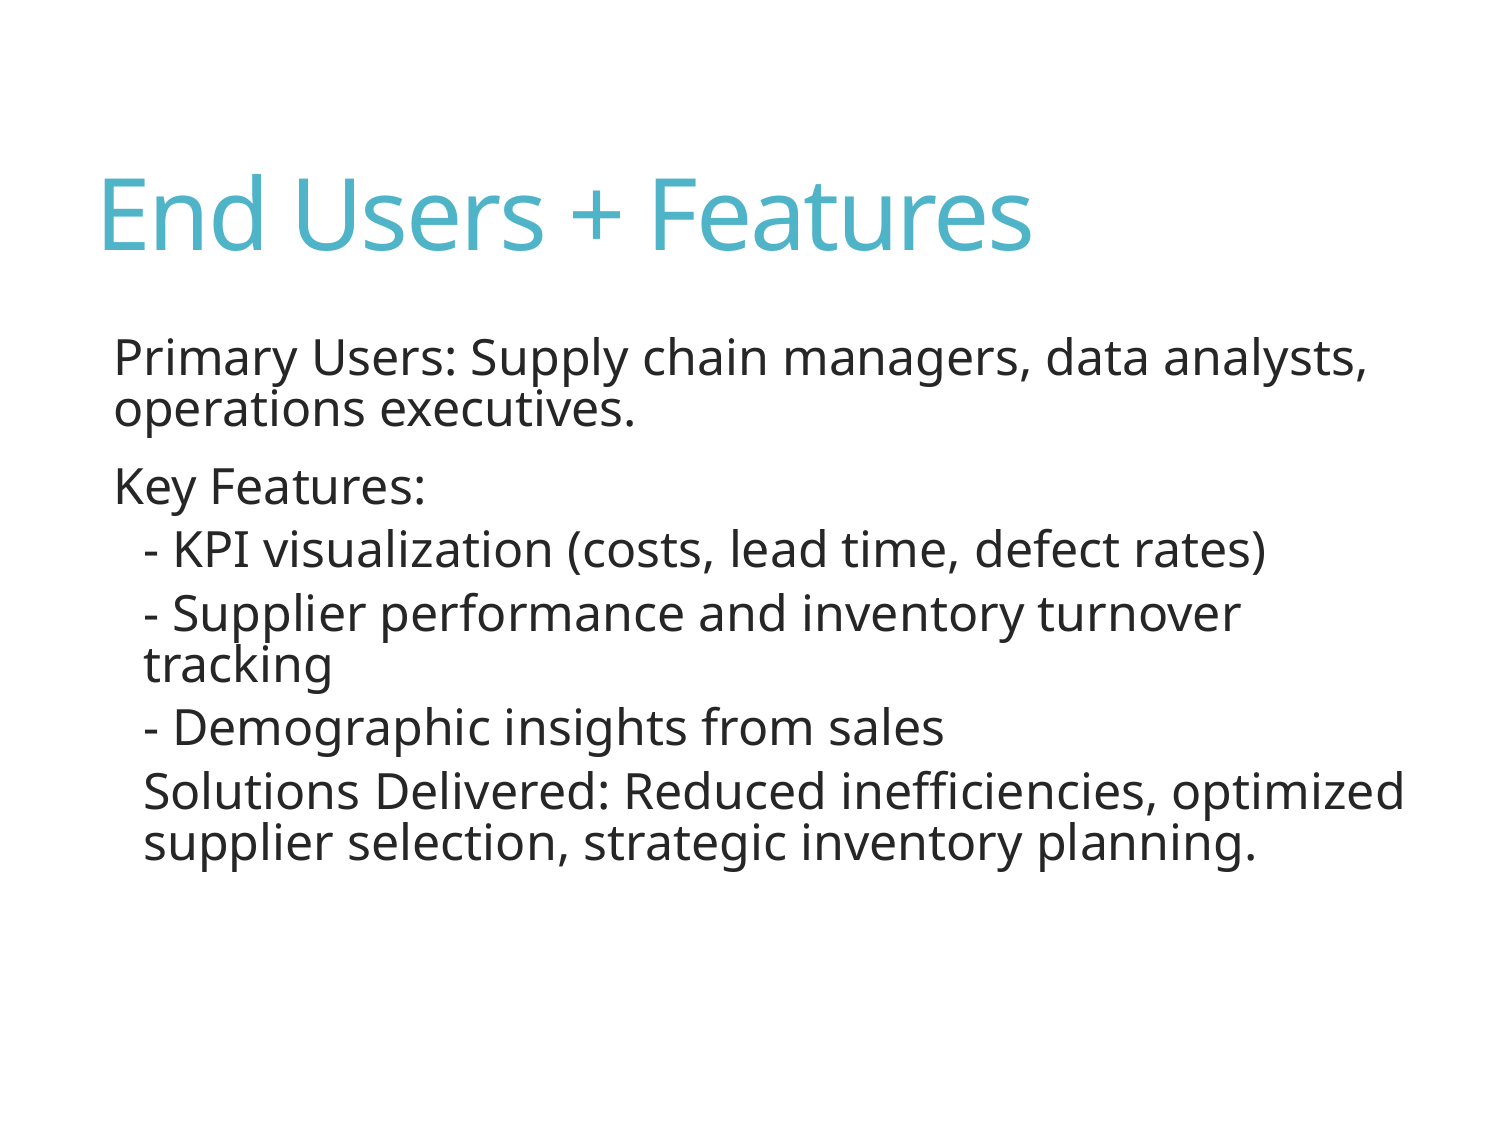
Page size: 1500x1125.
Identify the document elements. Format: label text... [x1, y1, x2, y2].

title End Users + Features [80, 81, 1407, 354]
list Primary Users: Supply chain managers, data analysts, operations executives. Key Features: - KPI visualization (costs, lead time, defect rates) - Supplier performance and inventory turnover tracking - Demographic insights from sales Solutions Delivered: Reduced inefficiencies, optimized supplier selection, strategic inventory planning. [83, 326, 1458, 1043]
